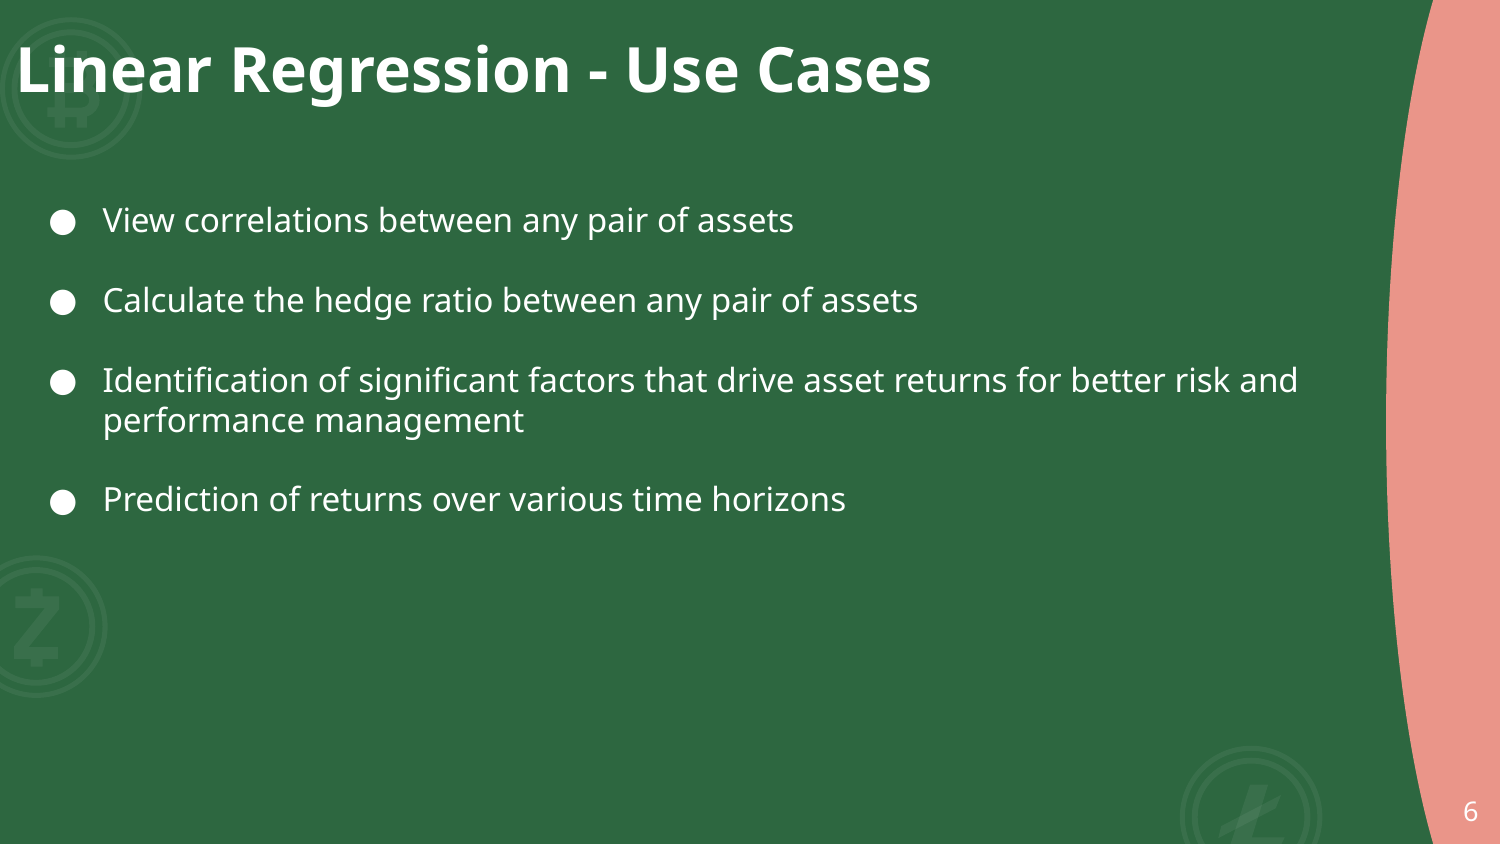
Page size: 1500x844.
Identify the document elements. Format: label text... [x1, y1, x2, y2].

title Linear Regression - Use Cases [0, 15, 1500, 126]
text_box View correlations between any pair of assets Calculate the hedge ratio between any pair of assets Identification of significant factors that drive asset returns for better risk and performance management Prediction of returns over various time horizons [12, 184, 1389, 534]
slide_number ‹#› [1403, 779, 1494, 844]
